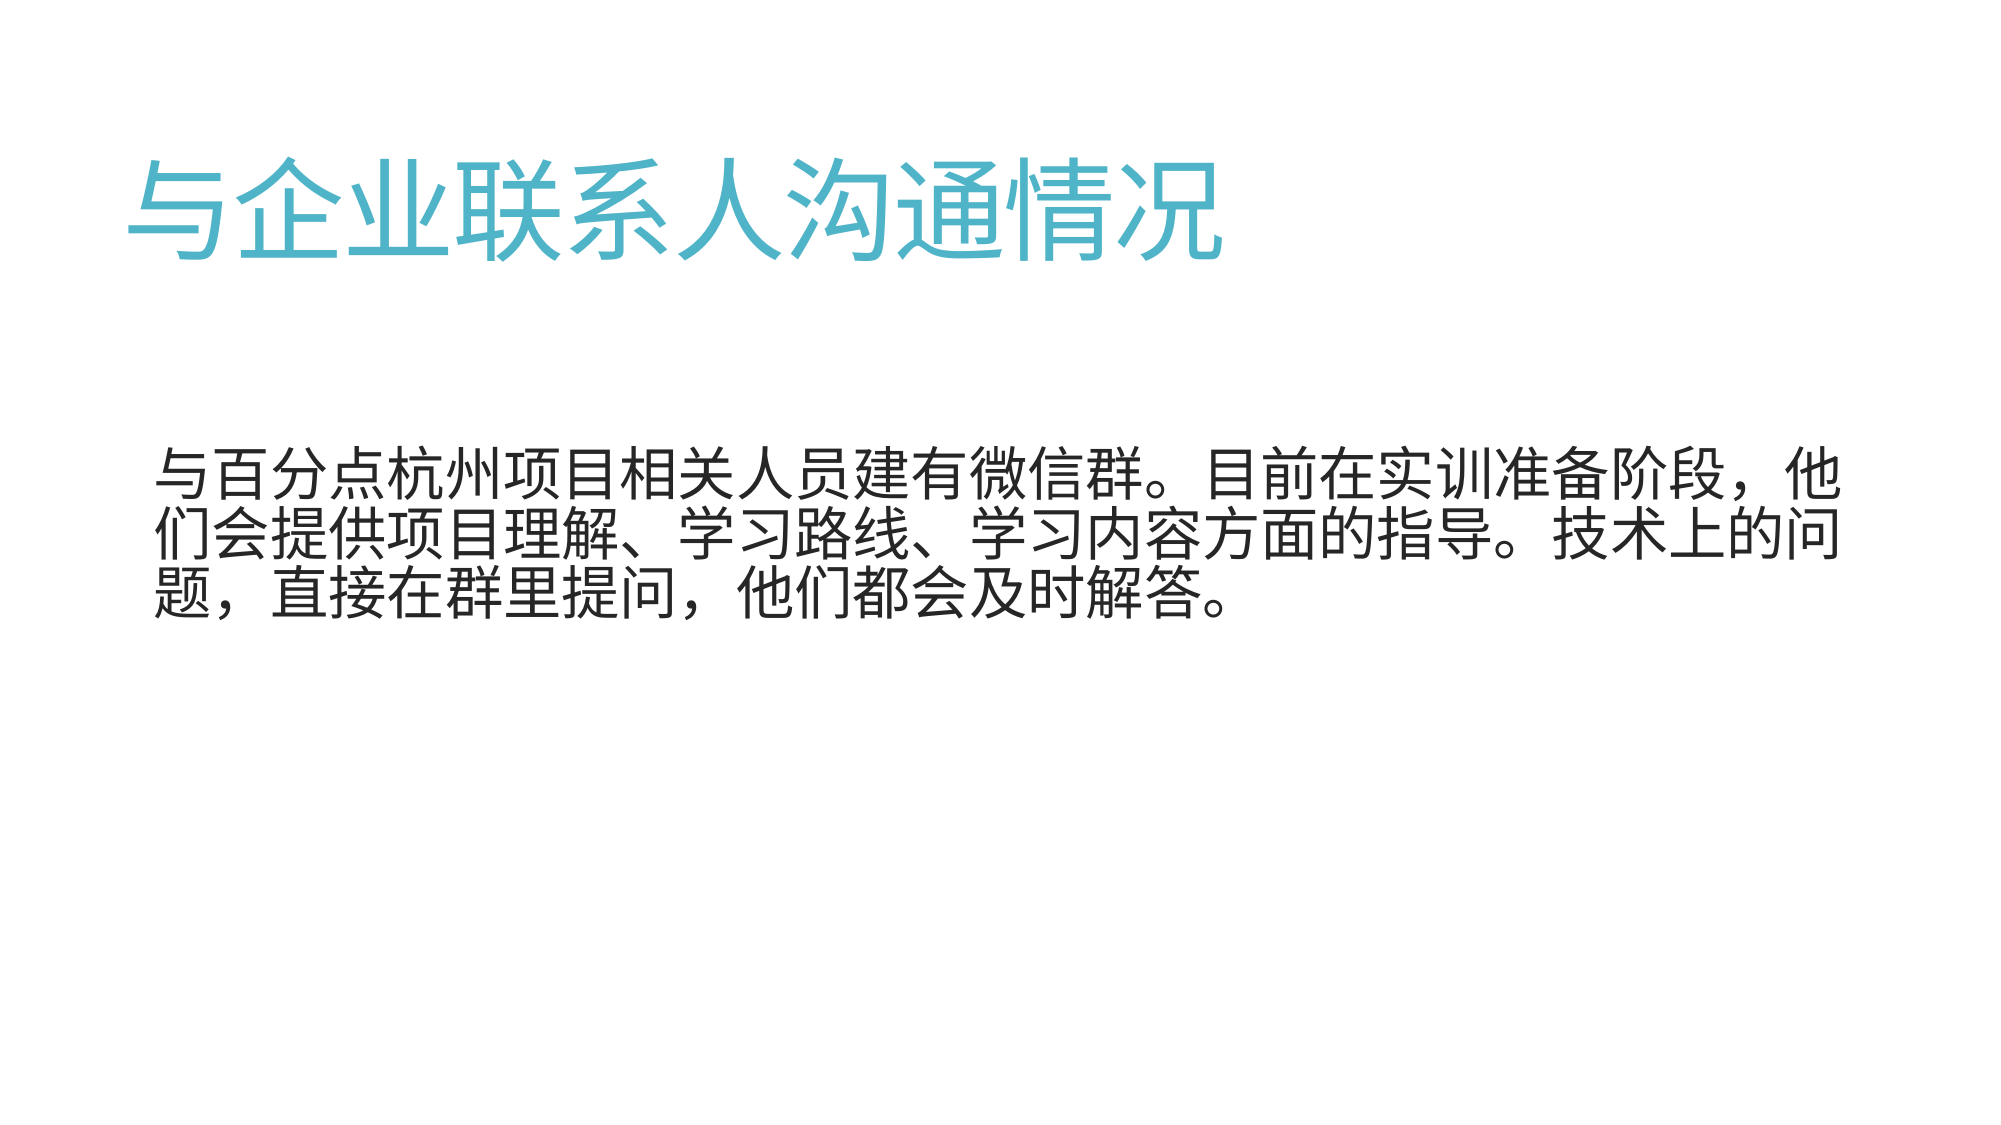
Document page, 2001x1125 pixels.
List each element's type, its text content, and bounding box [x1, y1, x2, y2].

list 与百分点杭州项目相关人员建有微信群。目前在实训准备阶段，他们会提供项目理解、学习路线、学习内容方面的指导。技术上的问题，直接在群里提问，他们都会及时解答。 [138, 440, 1903, 784]
title 与企业联系人沟通情况 [107, 81, 1875, 354]
